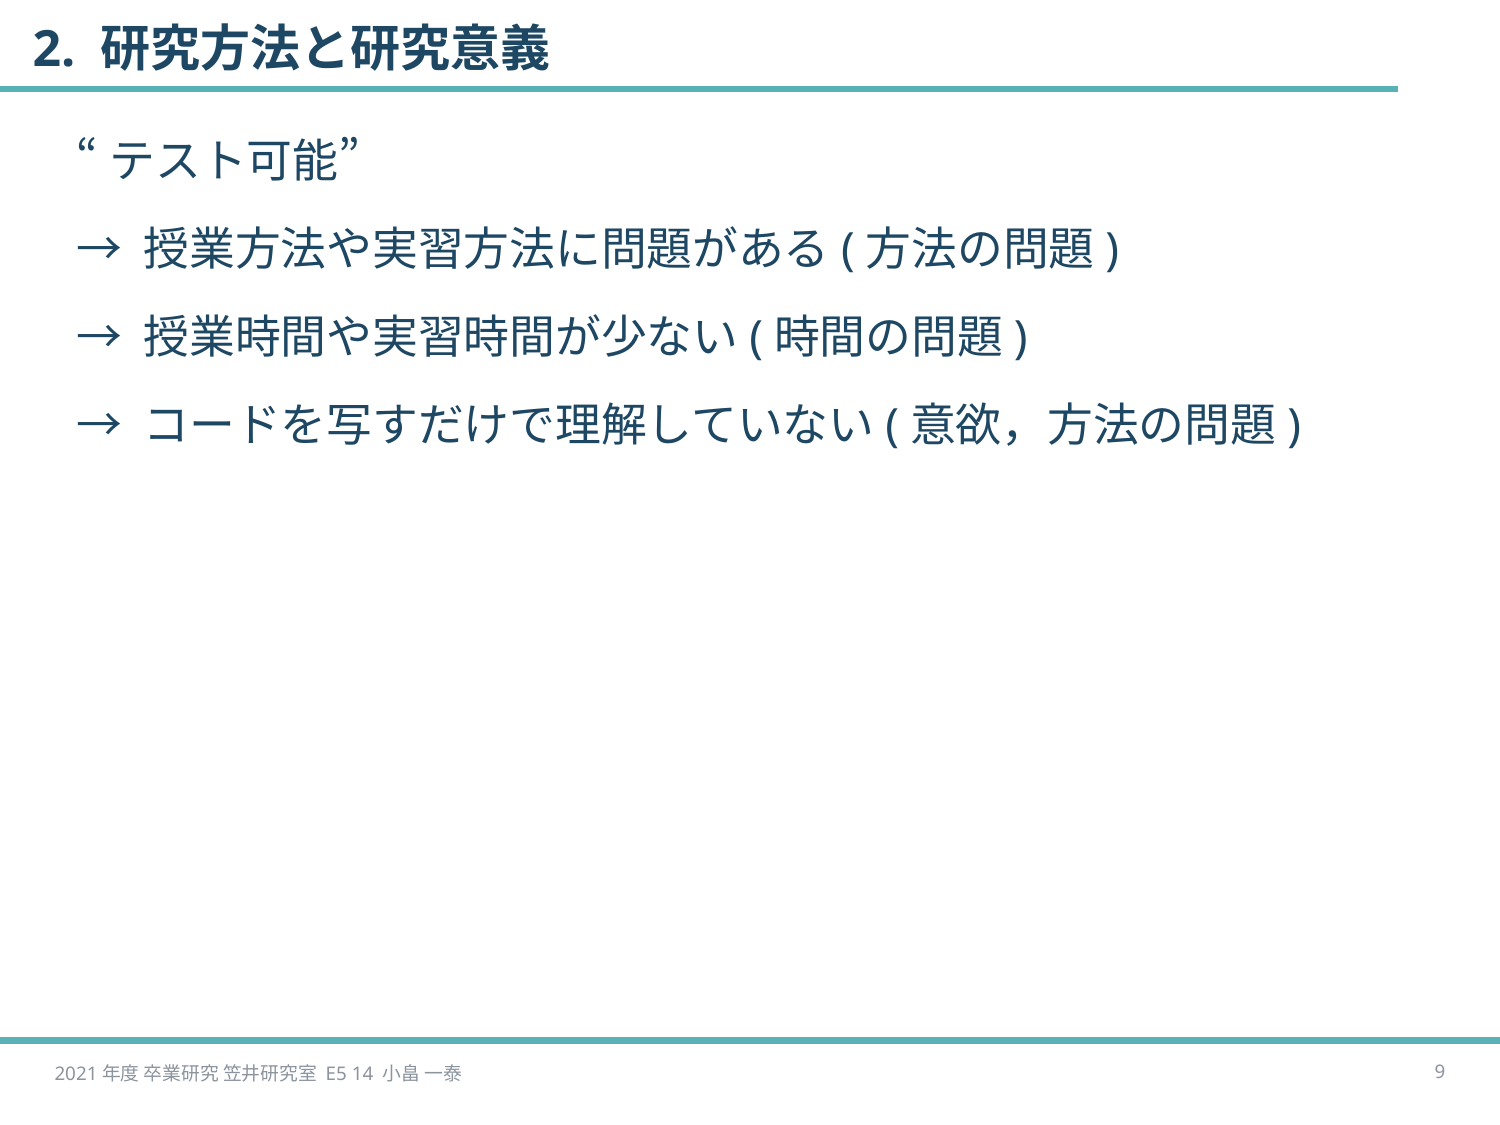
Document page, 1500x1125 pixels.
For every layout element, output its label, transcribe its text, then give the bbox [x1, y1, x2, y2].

title 2. 研究方法と研究意義 [17, 8, 1439, 93]
footer 2021年度 卒業研究 笠井研究室 E5 14 小畠 一泰 [39, 1042, 1004, 1103]
slide_number 8 [1381, 1042, 1461, 1103]
list “テスト可能” → 授業方法や実習方法に問題がある(方法の問題) → 授業時間や実習時間が少ない(時間の問題) → コードを写すだけで理解していない(意欲，方法の問題) [61, 123, 1461, 1001]
